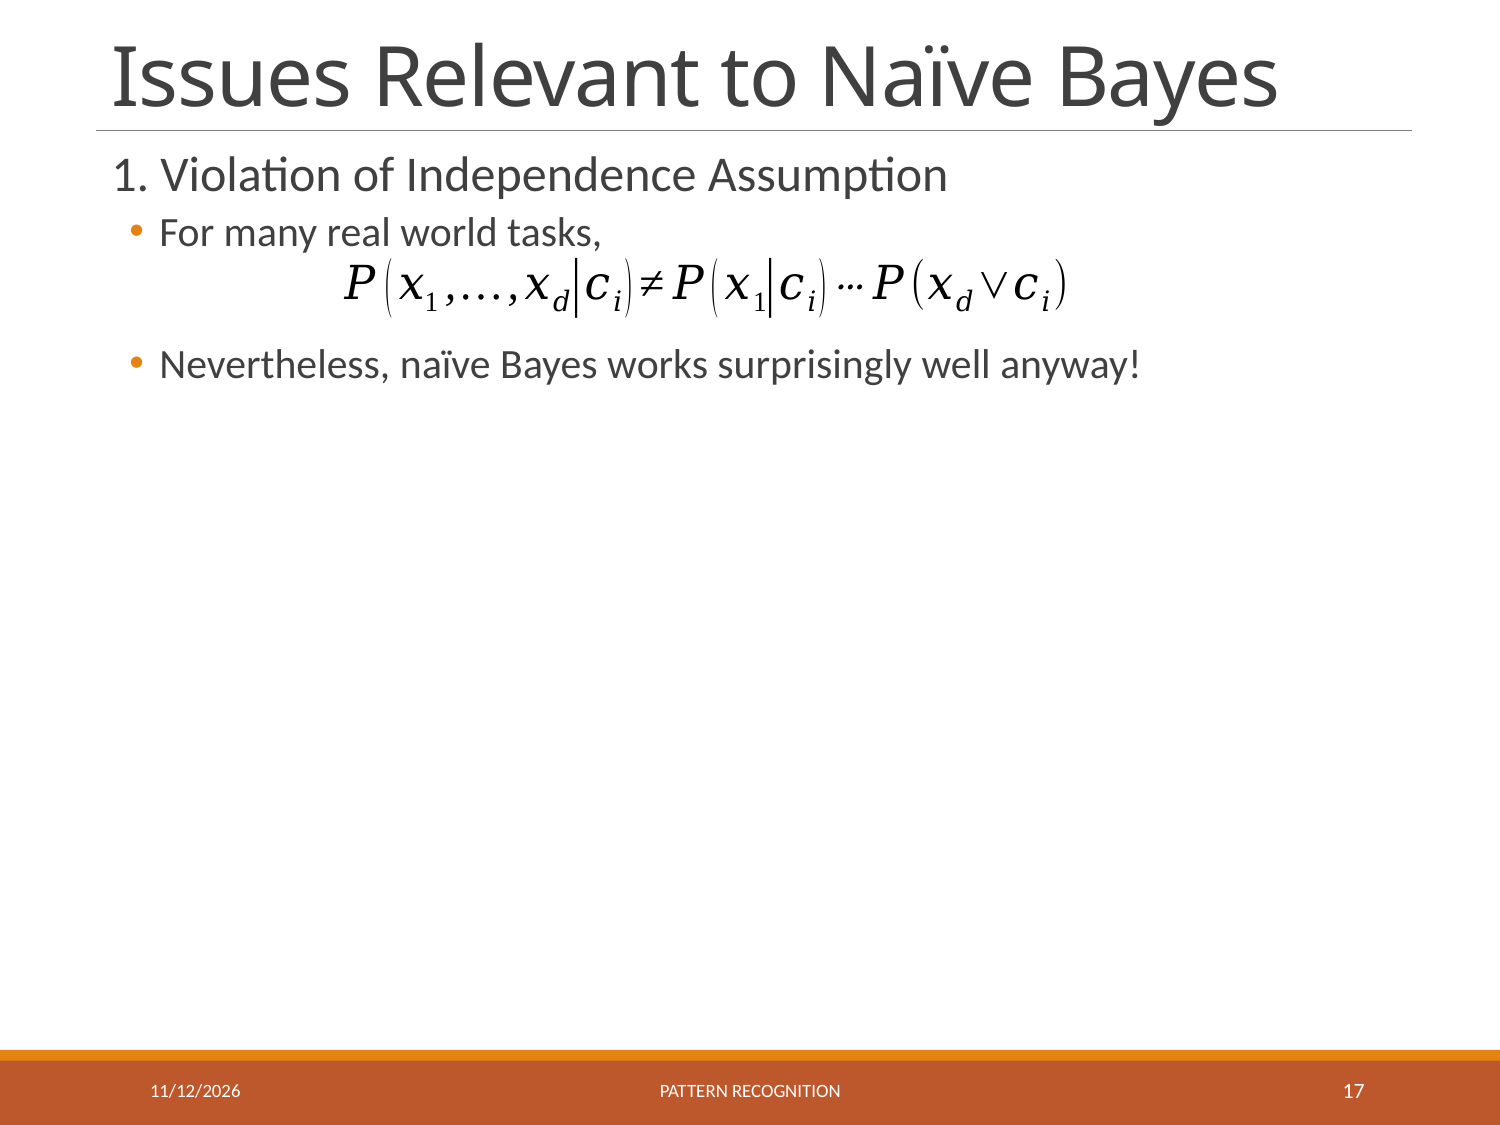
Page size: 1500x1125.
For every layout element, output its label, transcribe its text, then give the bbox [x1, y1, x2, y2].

list 1. Violation of Independence Assumption For many real world tasks, Nevertheless, naïve Bayes works surprisingly well anyway! [96, 140, 1413, 1034]
slide_number 17 [1218, 1059, 1380, 1120]
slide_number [135, 1059, 440, 1120]
title Issues Relevant to Naïve Bayes [96, 19, 1413, 131]
footer Pattern recognition [453, 1059, 1047, 1120]
